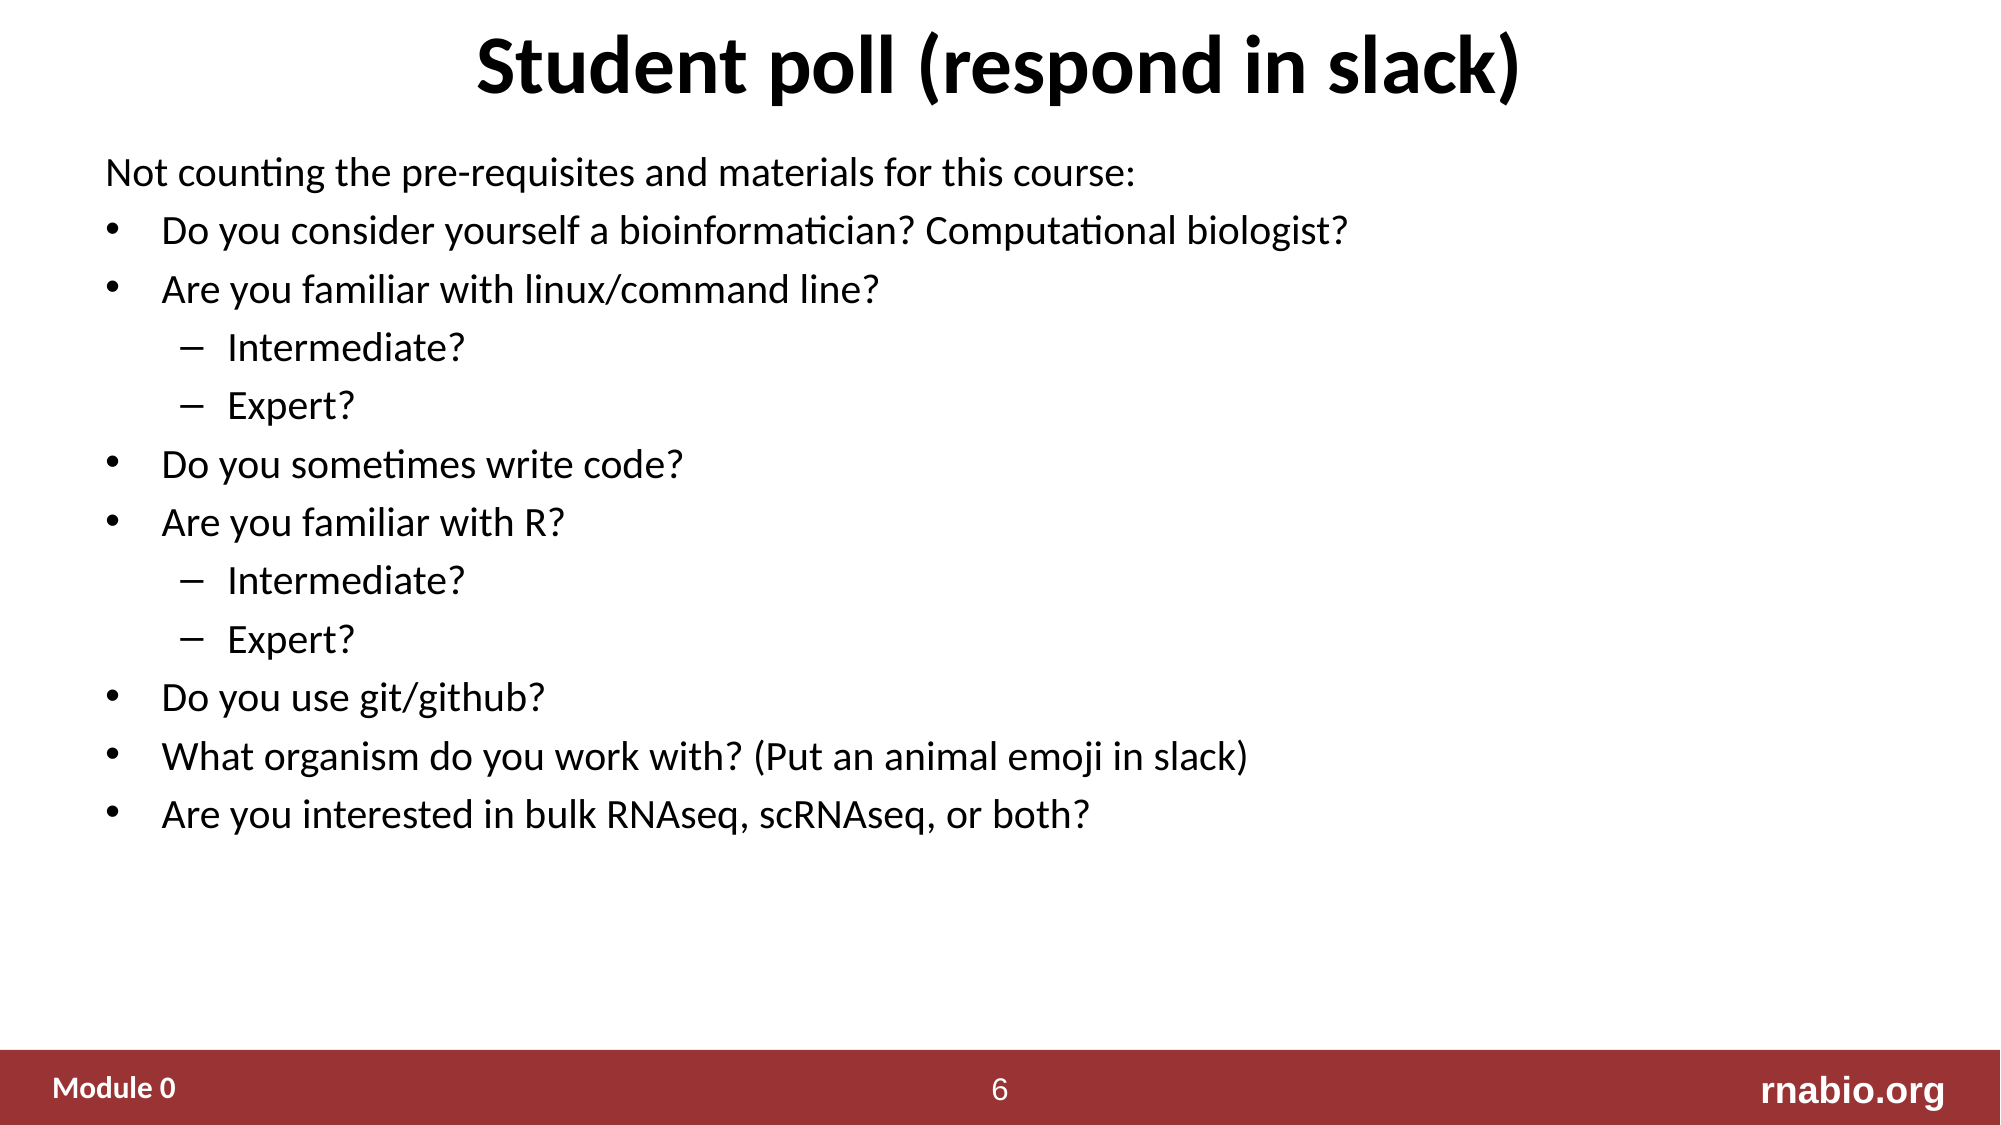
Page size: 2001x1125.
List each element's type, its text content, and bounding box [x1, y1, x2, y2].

title Student poll (respond in slack) [275, 0, 1725, 126]
list Not counting the pre-requisites and materials for this course: Do you consider yourself a bioinformatician? Computational biologist? Are you familiar with linux/command line? Intermediate? Expert? Do you sometimes write code? Are you familiar with R? Intermediate? Expert? Do you use git/github? What organism do you work with? (Put an animal emoji in slack) Are you interested in bulk RNAseq, scRNAseq, or both? [90, 137, 1725, 1007]
